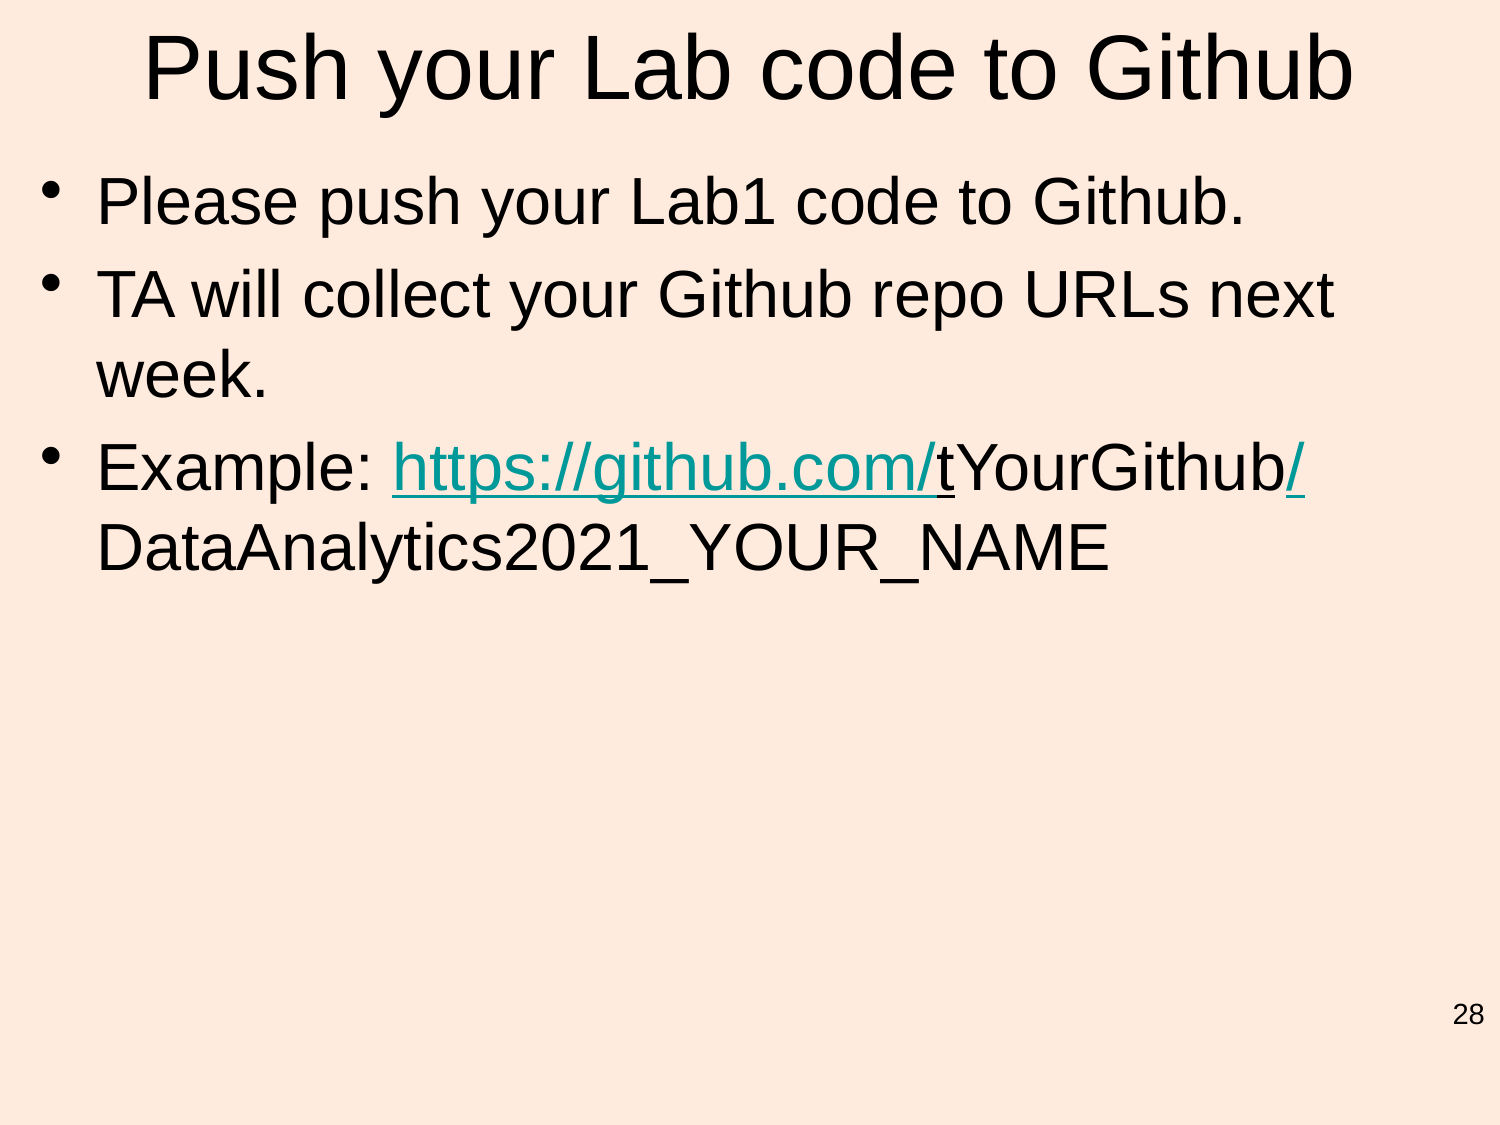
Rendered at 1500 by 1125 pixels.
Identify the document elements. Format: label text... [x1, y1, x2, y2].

slide_number 28 [1187, 987, 1500, 1063]
title Push your Lab code to Github [112, 0, 1388, 125]
list Please push your Lab1 code to Github. TA will collect your Github repo URLs next week. Example: https://github.com/tYourGithub/DataAnalytics2021_YOUR_NAME [24, 149, 1463, 1100]
